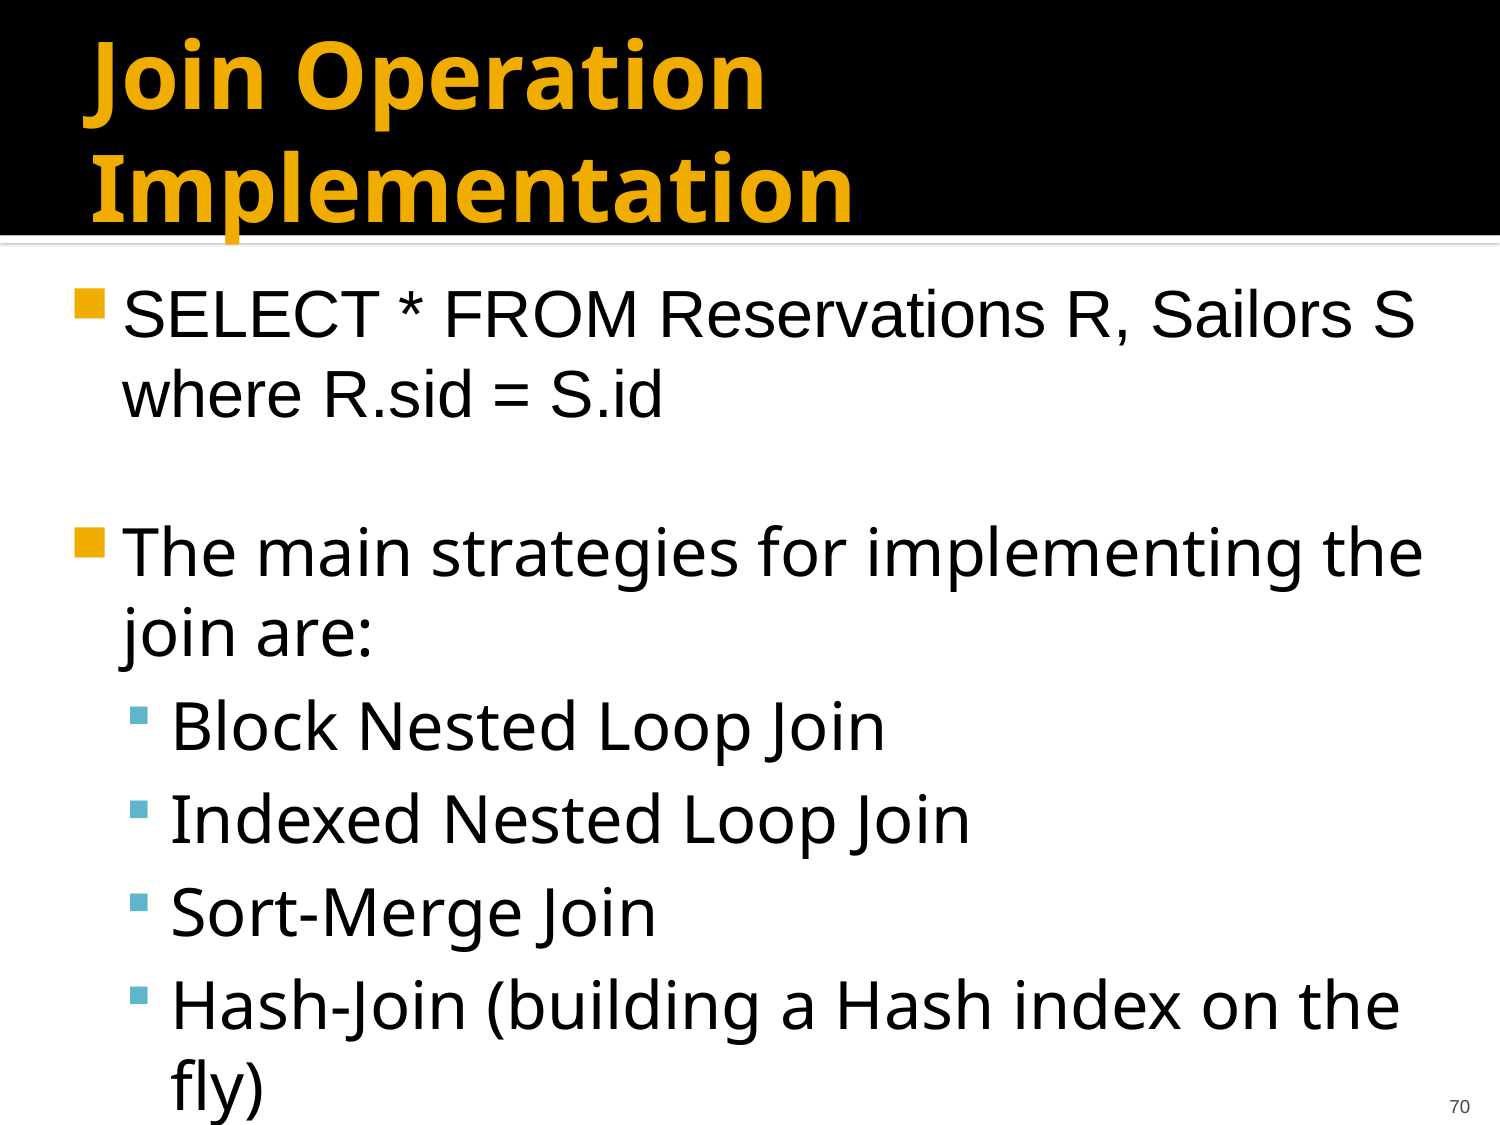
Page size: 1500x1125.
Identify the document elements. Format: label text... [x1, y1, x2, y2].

slide_number 70 [1447, 1072, 1486, 1118]
list SELECT * FROM Reservations R, Sailors S where R.sid = S.id The main strategies for implementing the join are: Block Nested Loop Join Indexed Nested Loop Join Sort-Merge Join Hash-Join (building a Hash index on the fly) [41, 255, 1447, 1125]
title Join Operation Implementation [75, 25, 1425, 231]
